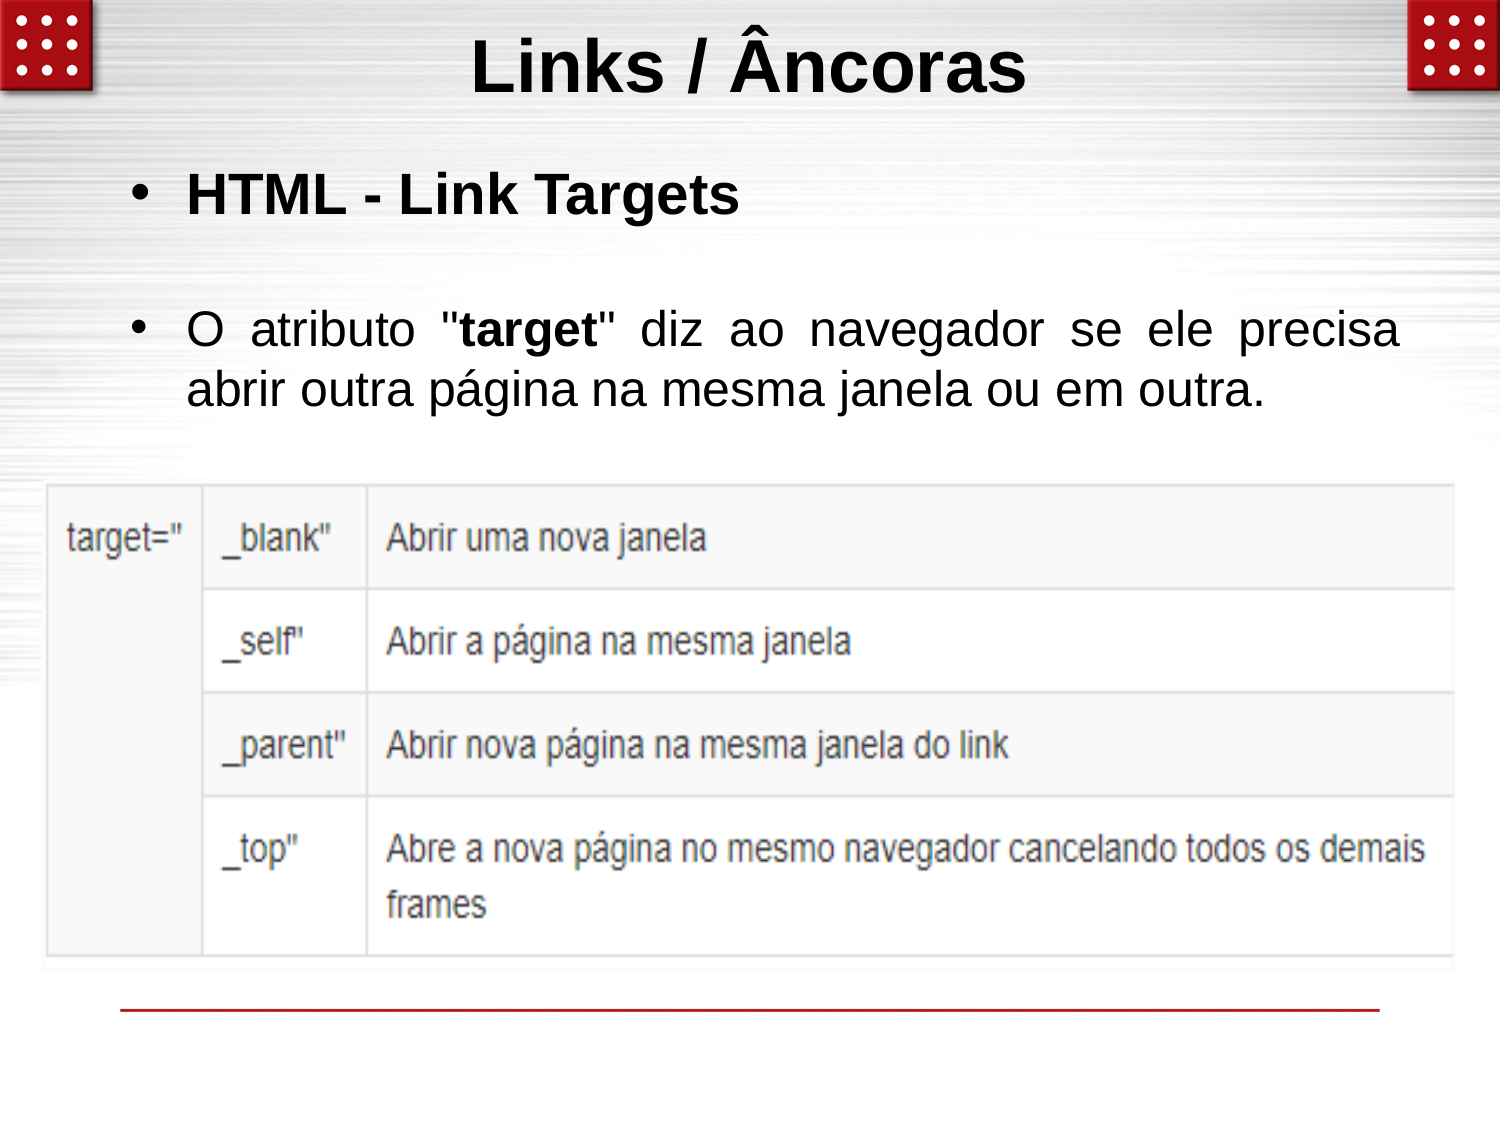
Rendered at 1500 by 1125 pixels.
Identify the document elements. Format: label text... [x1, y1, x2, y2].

title Links / Âncoras [100, 9, 1400, 114]
text_box HTML - Link Targets O atributo "target" diz ao navegador se ele precisa abrir outra página na mesma janela ou em outra. [115, 148, 1415, 478]
picture [0, 0, 1500, 1125]
